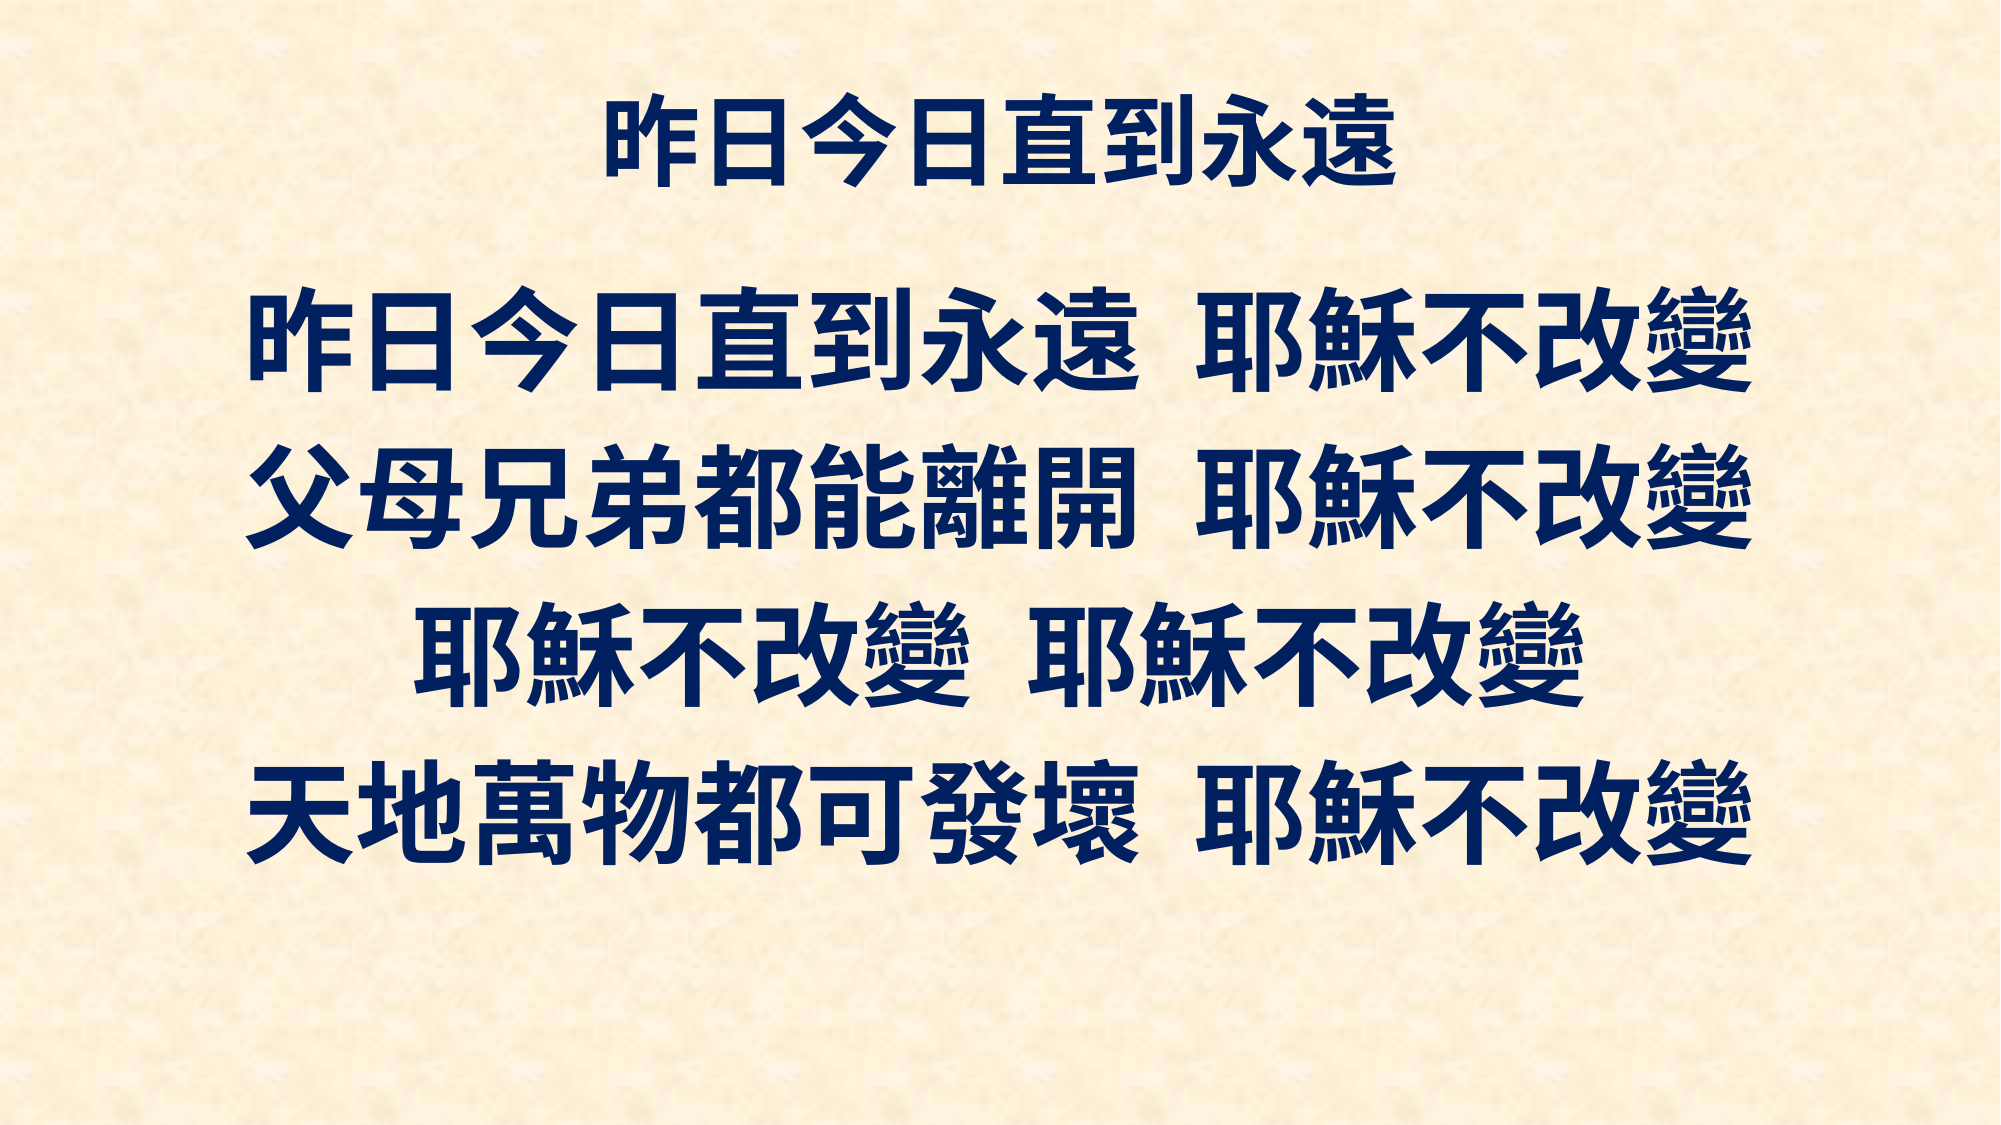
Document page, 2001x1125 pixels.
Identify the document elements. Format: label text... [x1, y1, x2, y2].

list 昨日今日直到永遠 耶穌不改變 父母兄弟都能離開 耶穌不改變 耶穌不改變 耶穌不改變 天地萬物都可發壞 耶穌不改變 [99, 262, 1900, 1125]
picture [0, 0, 2001, 1125]
title 昨日今日直到永遠 [99, 45, 1900, 233]
